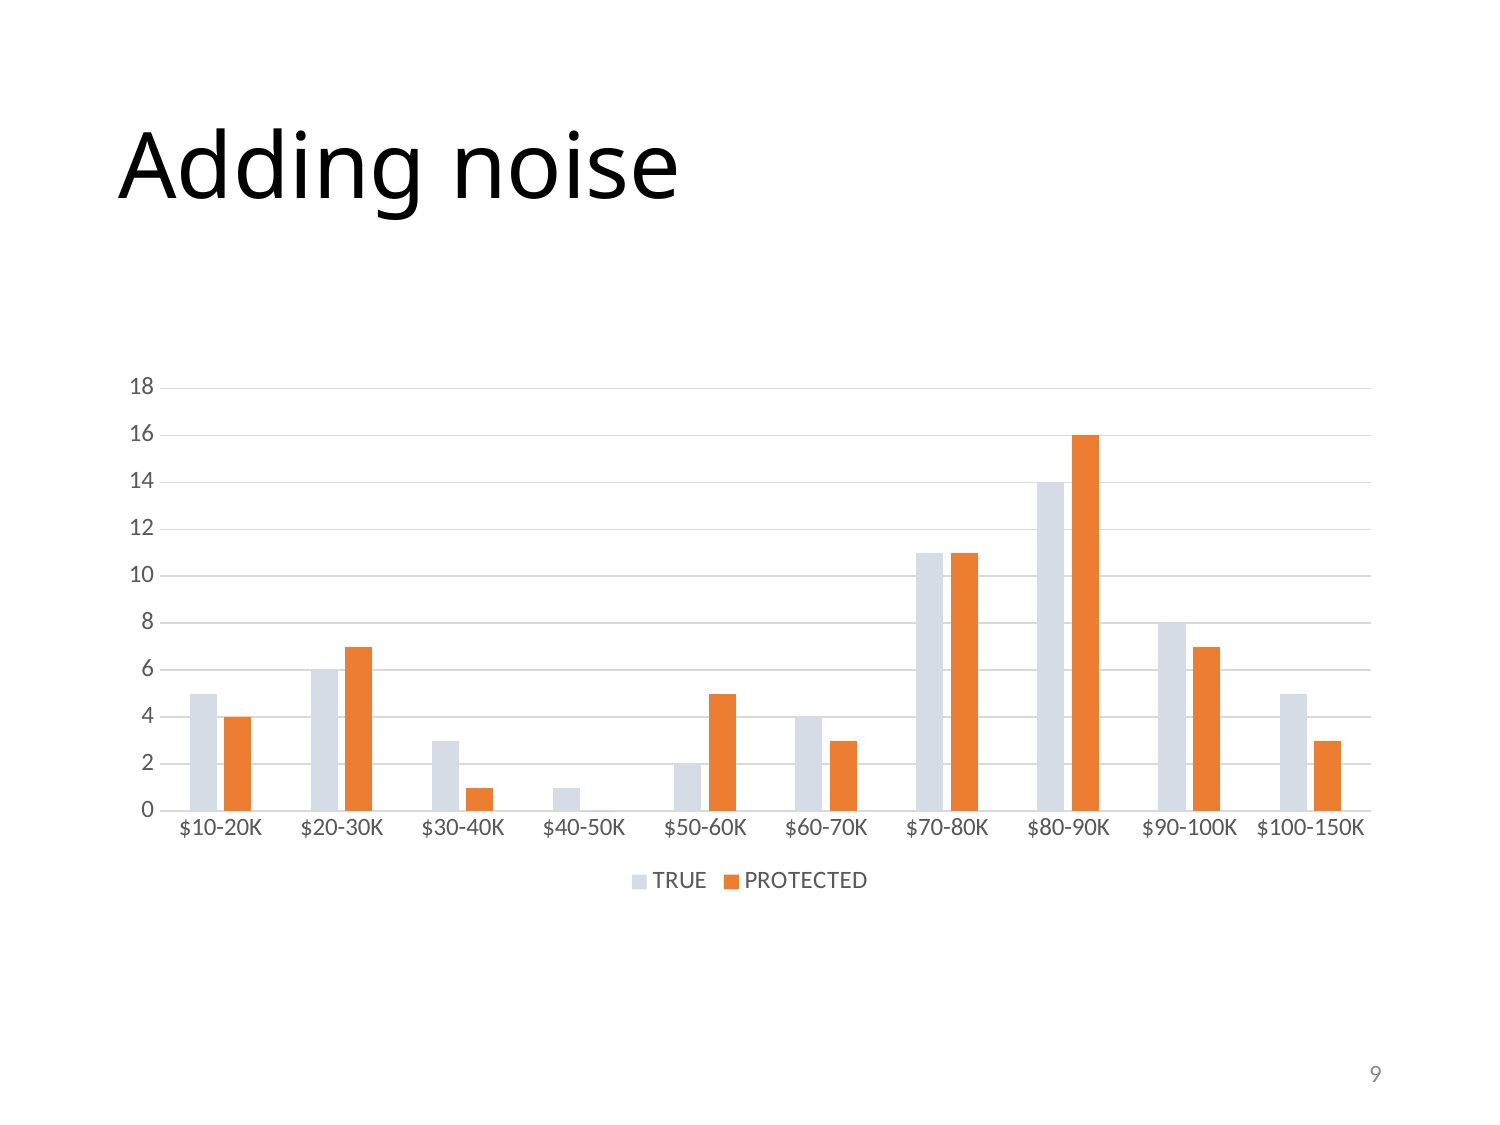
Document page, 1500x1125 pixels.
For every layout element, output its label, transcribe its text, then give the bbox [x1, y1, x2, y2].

chart [103, 365, 1397, 901]
title Adding noise [103, 59, 1397, 278]
slide_number 9 [1059, 1042, 1397, 1103]
